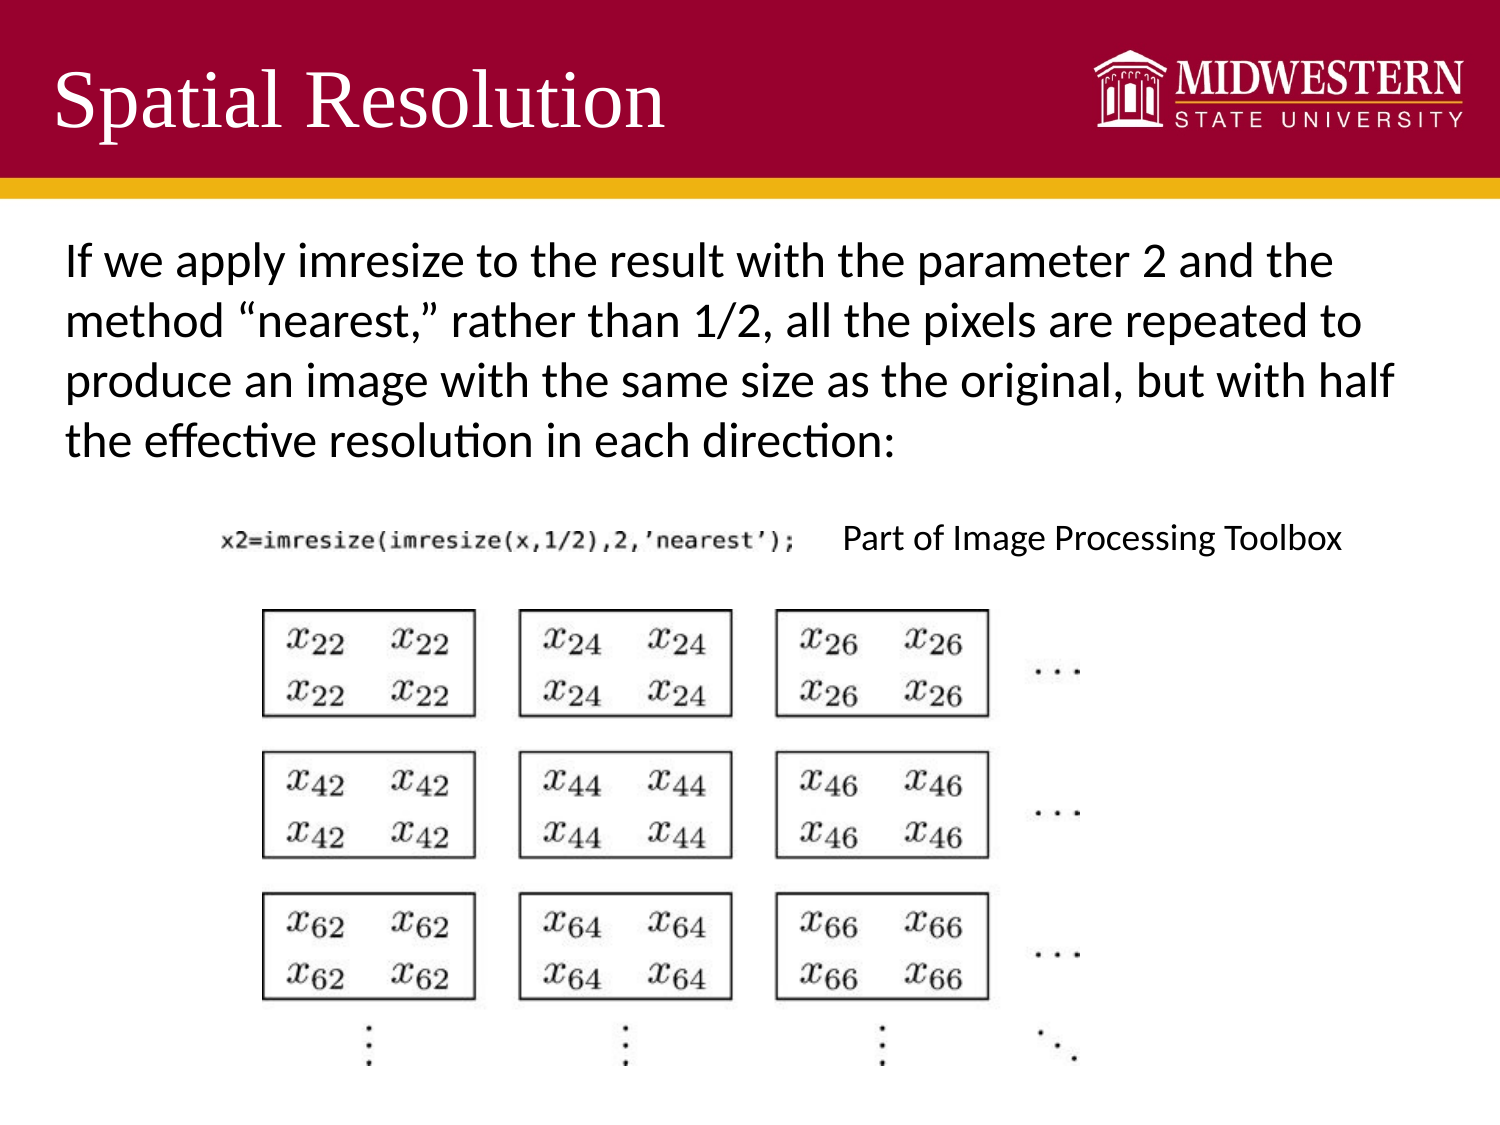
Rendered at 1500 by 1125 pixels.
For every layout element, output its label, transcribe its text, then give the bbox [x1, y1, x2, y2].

title Spatial Resolution [37, 24, 975, 163]
picture [0, 0, 1500, 1125]
text_box Part of Image Processing Toolbox [827, 505, 1367, 566]
text_box If we apply imresize to the result with the parameter 2 and the method “nearest,” rather than 1/2, all the pixels are repeated to produce an image with the same size as the original, but with half the effective resolution in each direction: [50, 220, 1444, 476]
